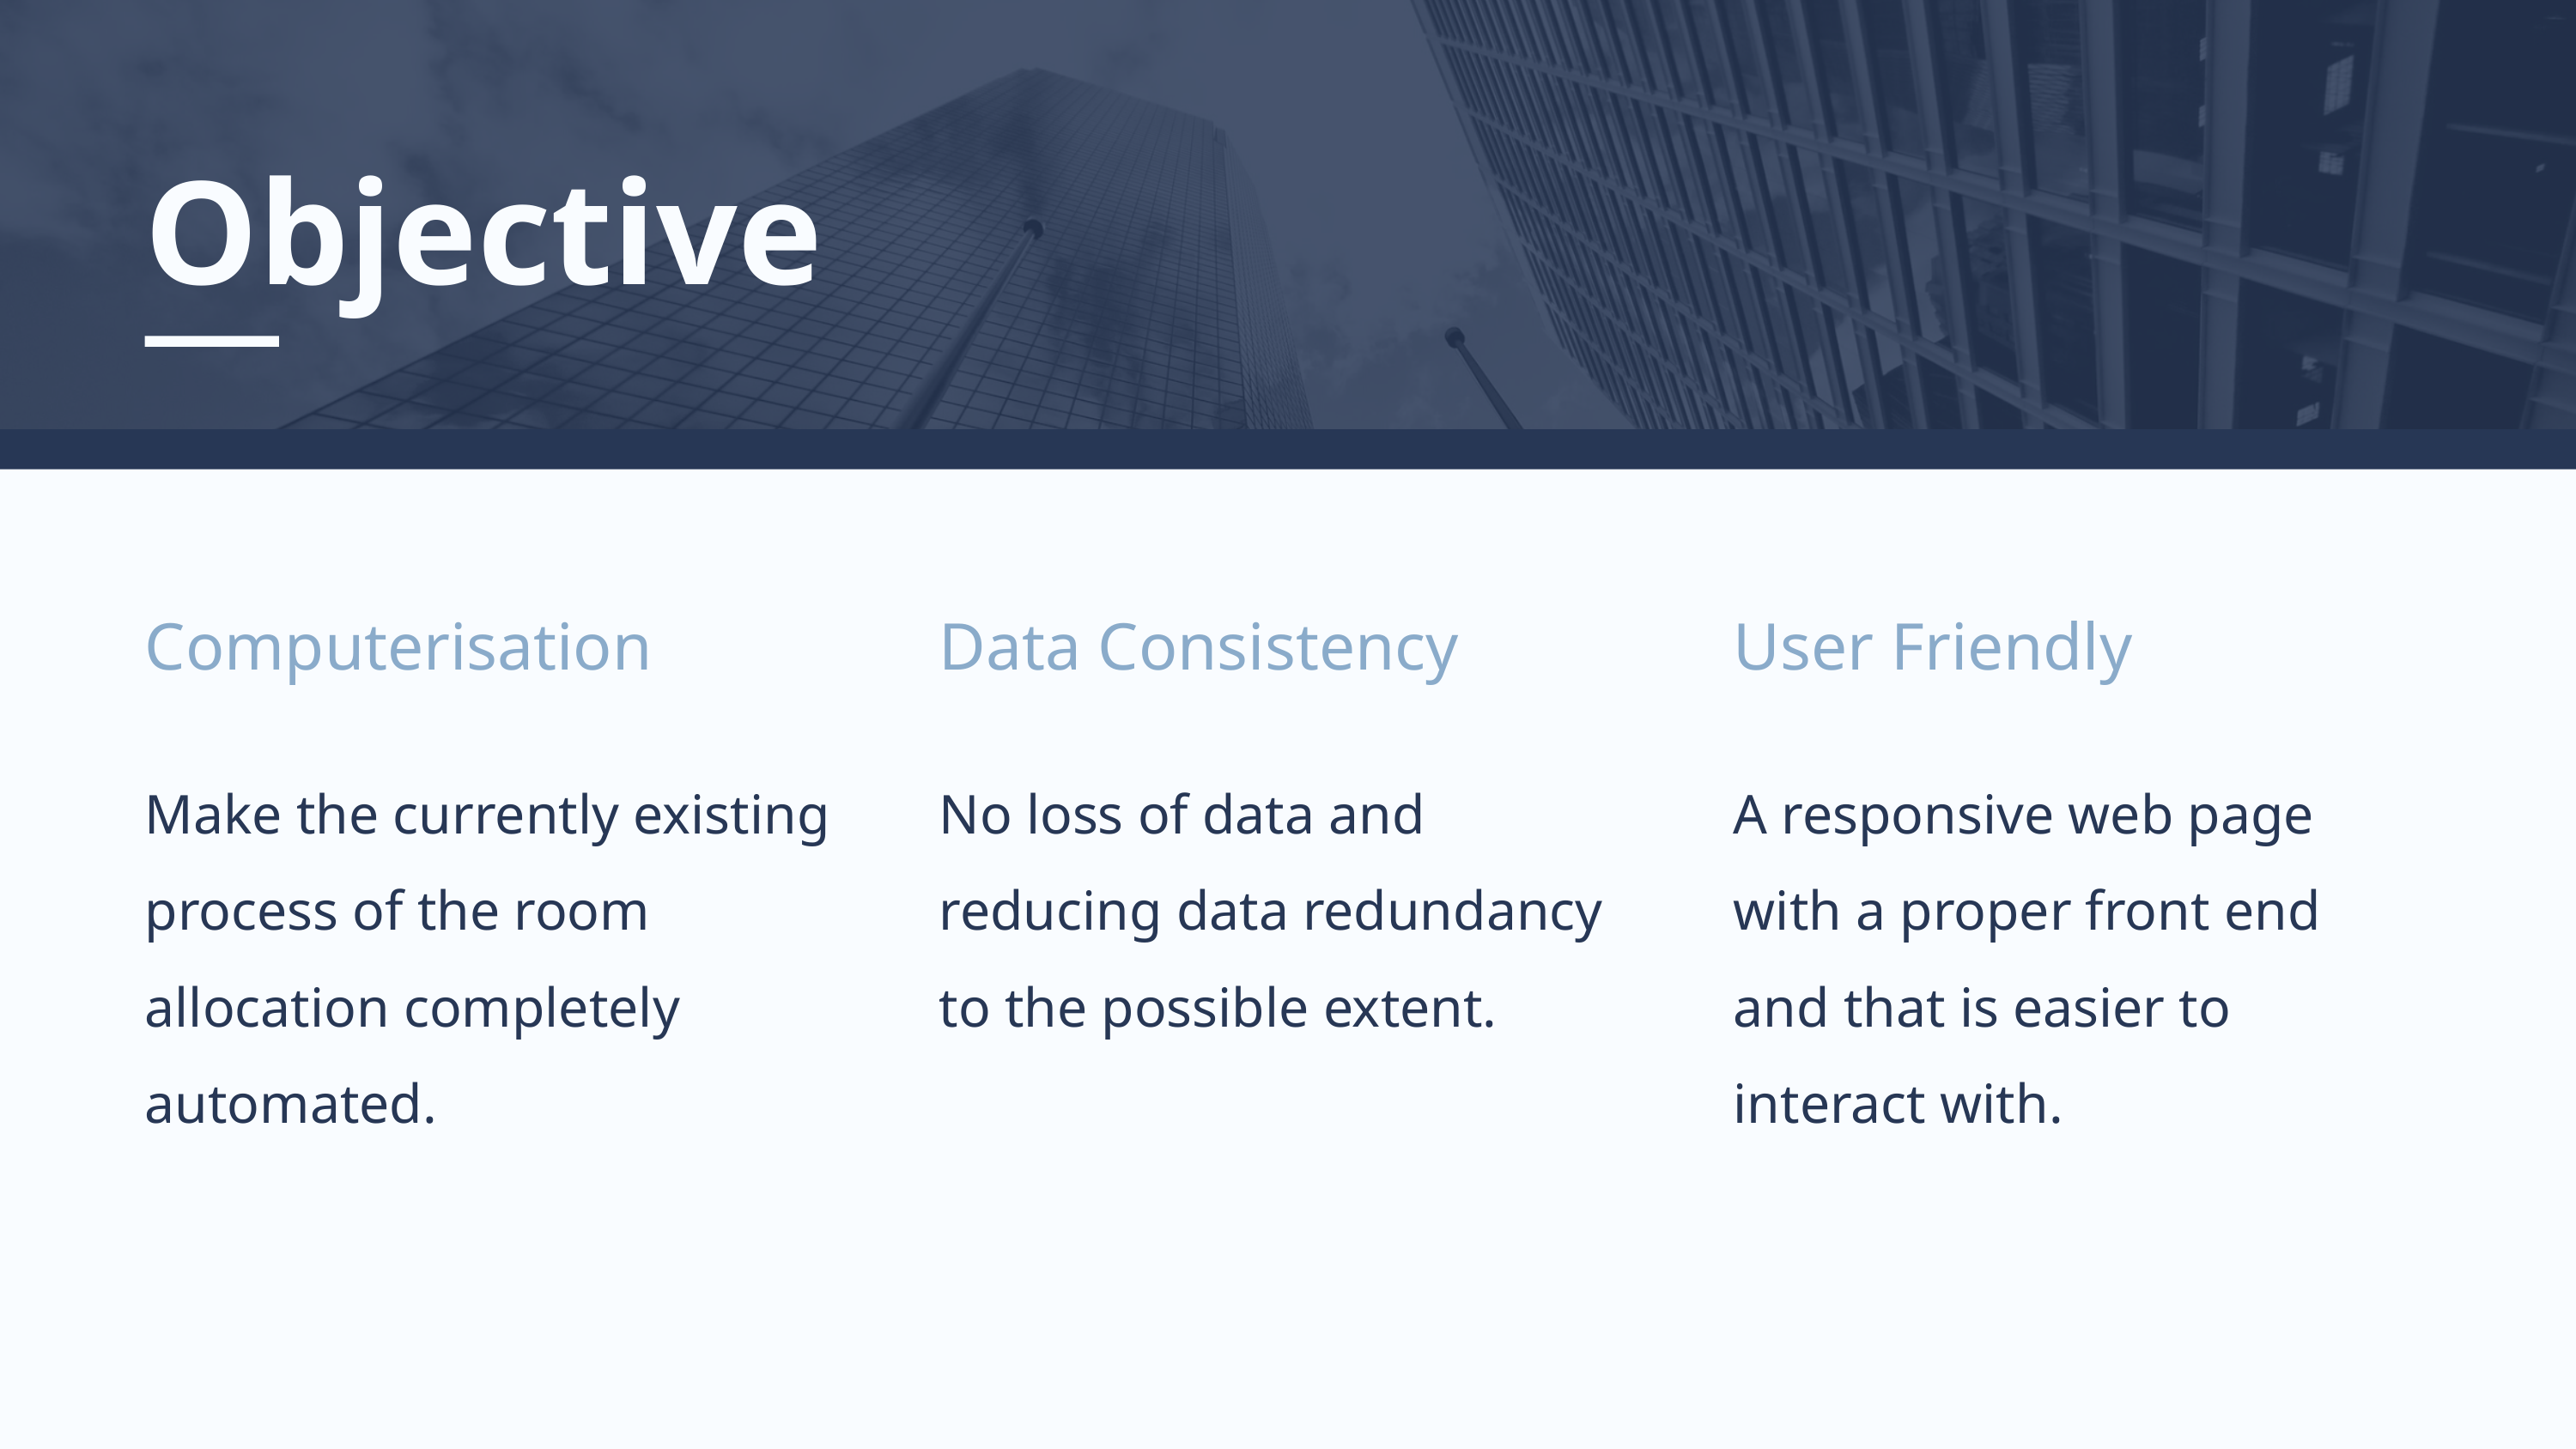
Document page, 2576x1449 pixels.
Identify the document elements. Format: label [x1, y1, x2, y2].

text_box [0, 439, 2576, 470]
text_box [144, 141, 2429, 347]
picture [0, 0, 2576, 430]
text_box [1733, 590, 2432, 994]
text_box [939, 590, 1637, 915]
text_box [144, 590, 843, 994]
